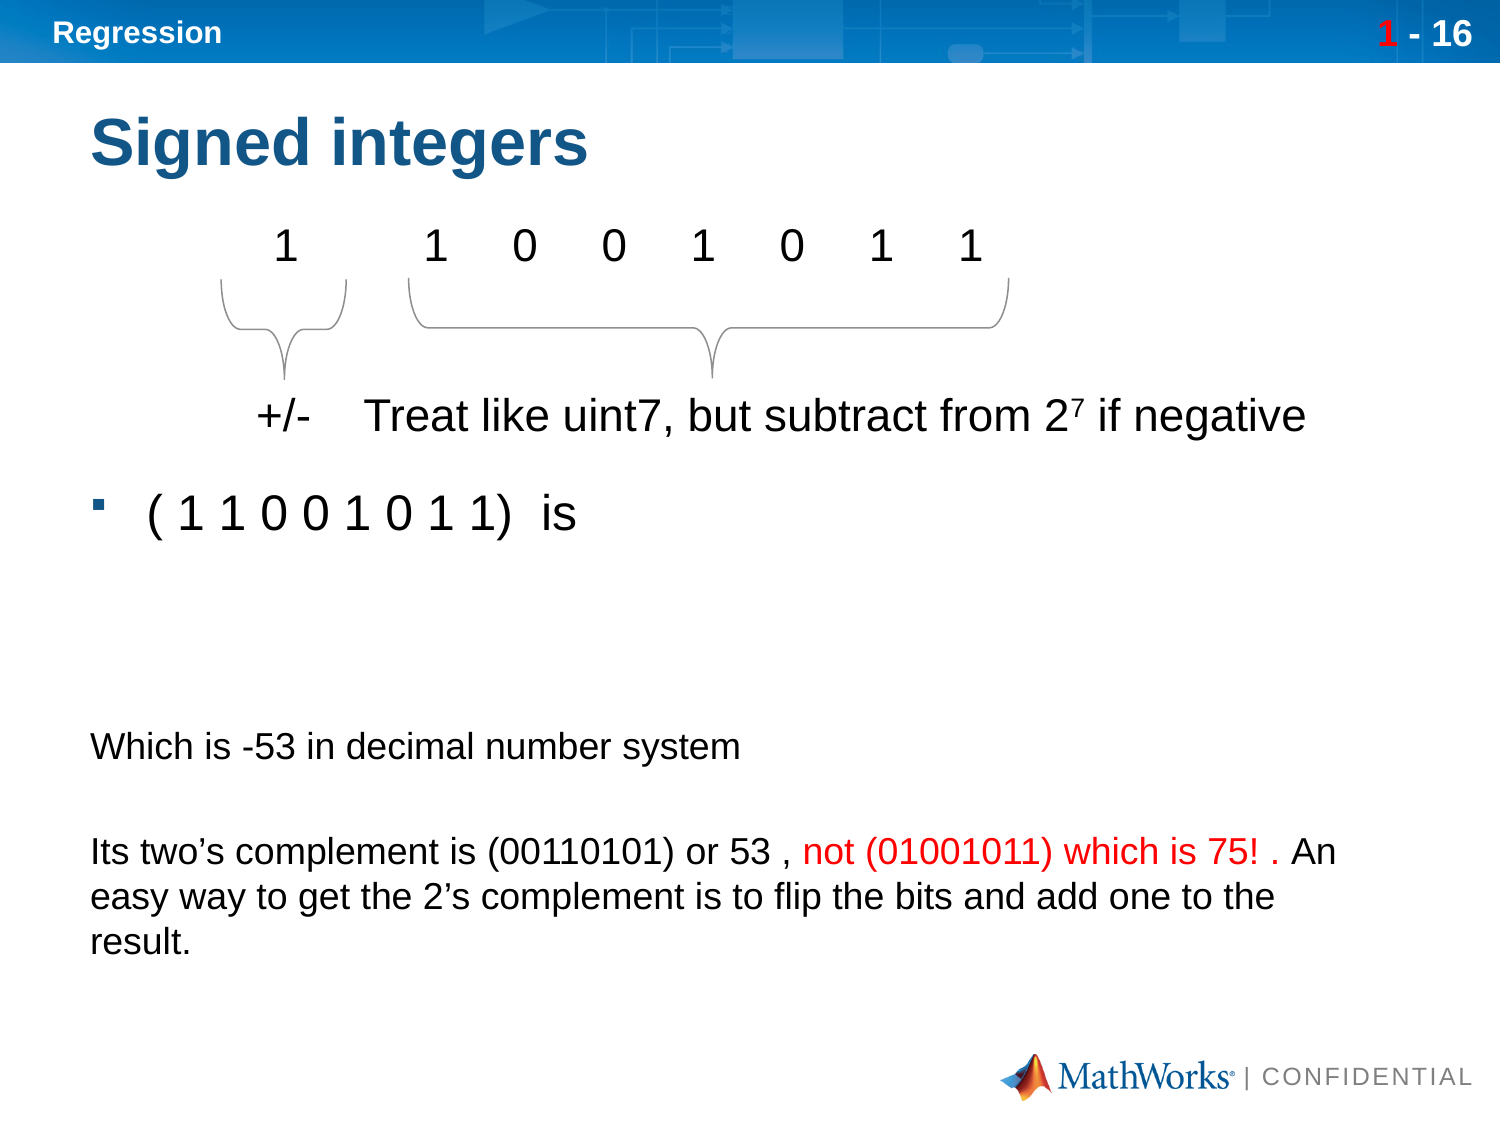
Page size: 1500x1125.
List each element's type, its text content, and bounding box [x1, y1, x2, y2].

text_box Treat like uint7, but subtract from 27 if negative [348, 377, 1361, 448]
text_box 1 1 0 0 1 0 1 1 [258, 208, 1147, 279]
text_box [407, 277, 1010, 377]
picture [993, 1042, 1250, 1113]
picture [0, 0, 1500, 63]
text_box [220, 279, 347, 377]
title Signed integers [75, 91, 1400, 175]
picture [59, 25, 68, 31]
picture [98, 29, 105, 40]
text_box +/- [241, 377, 326, 448]
